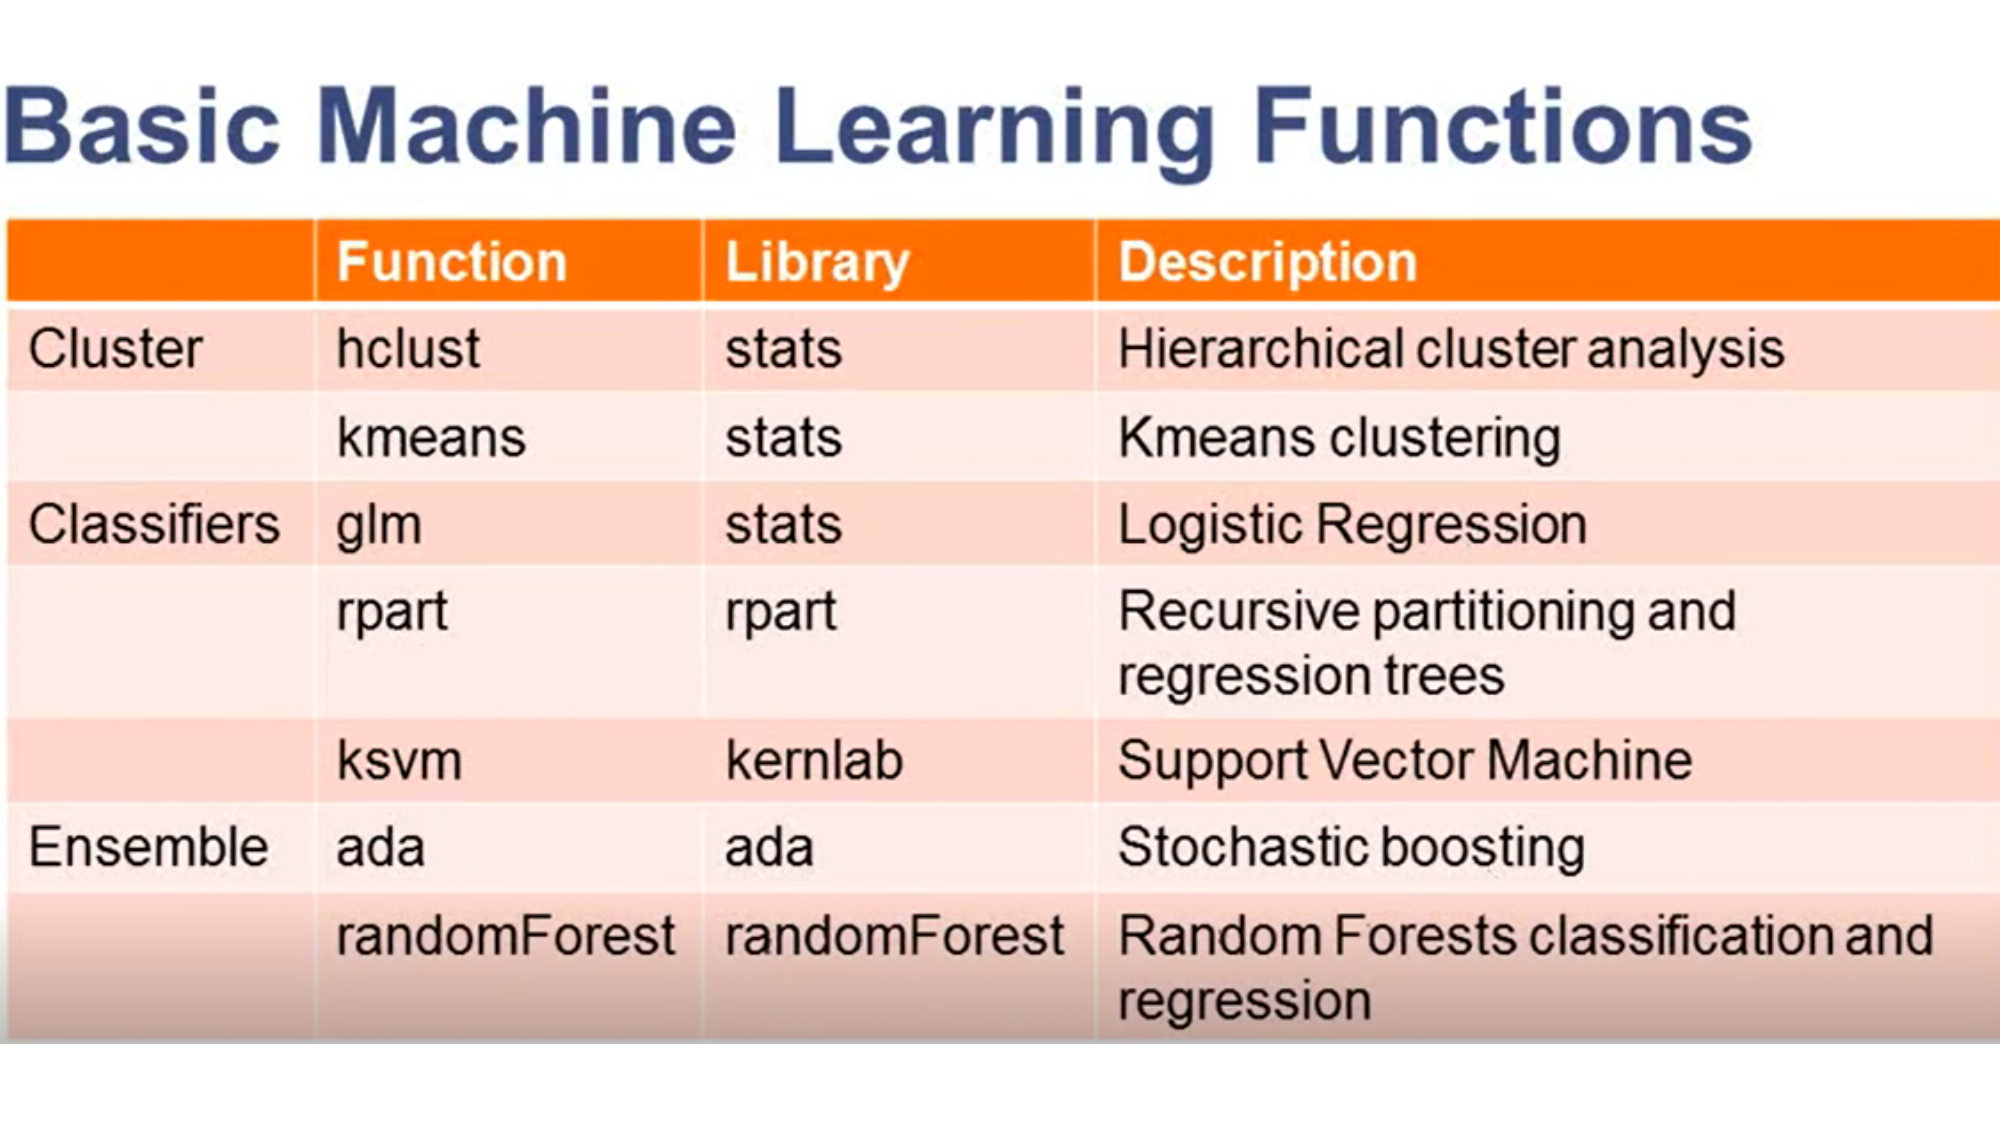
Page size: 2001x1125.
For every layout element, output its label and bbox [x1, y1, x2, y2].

picture [0, 81, 2000, 1044]
